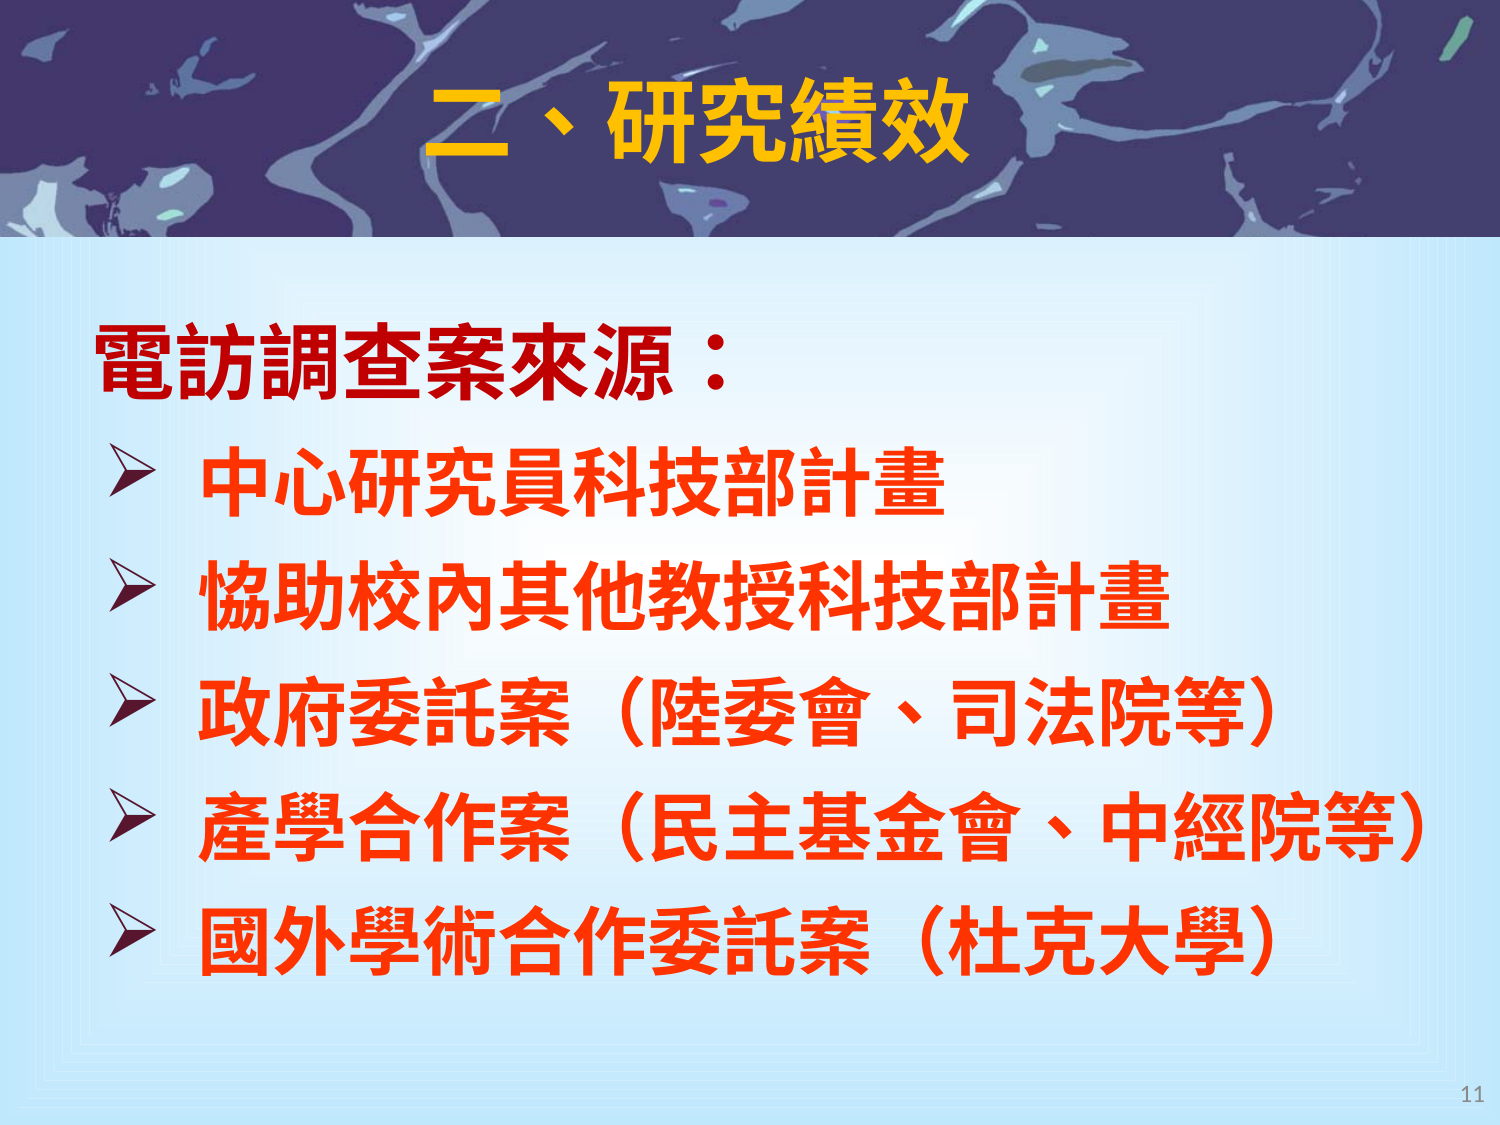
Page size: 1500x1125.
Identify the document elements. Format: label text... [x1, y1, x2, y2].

picture [0, 0, 1500, 237]
title 二、研究績效 [135, 42, 1259, 194]
list 電訪調查案來源： 中心研究員科技部計畫 恊助校內其他教授科技部計畫 政府委託案（陸委會、司法院等） 產學合作案（民主基金會、中經院等） 國外學術合作委託案（杜克大學） [76, 302, 1500, 1000]
slide_number 11 [1149, 1062, 1500, 1122]
